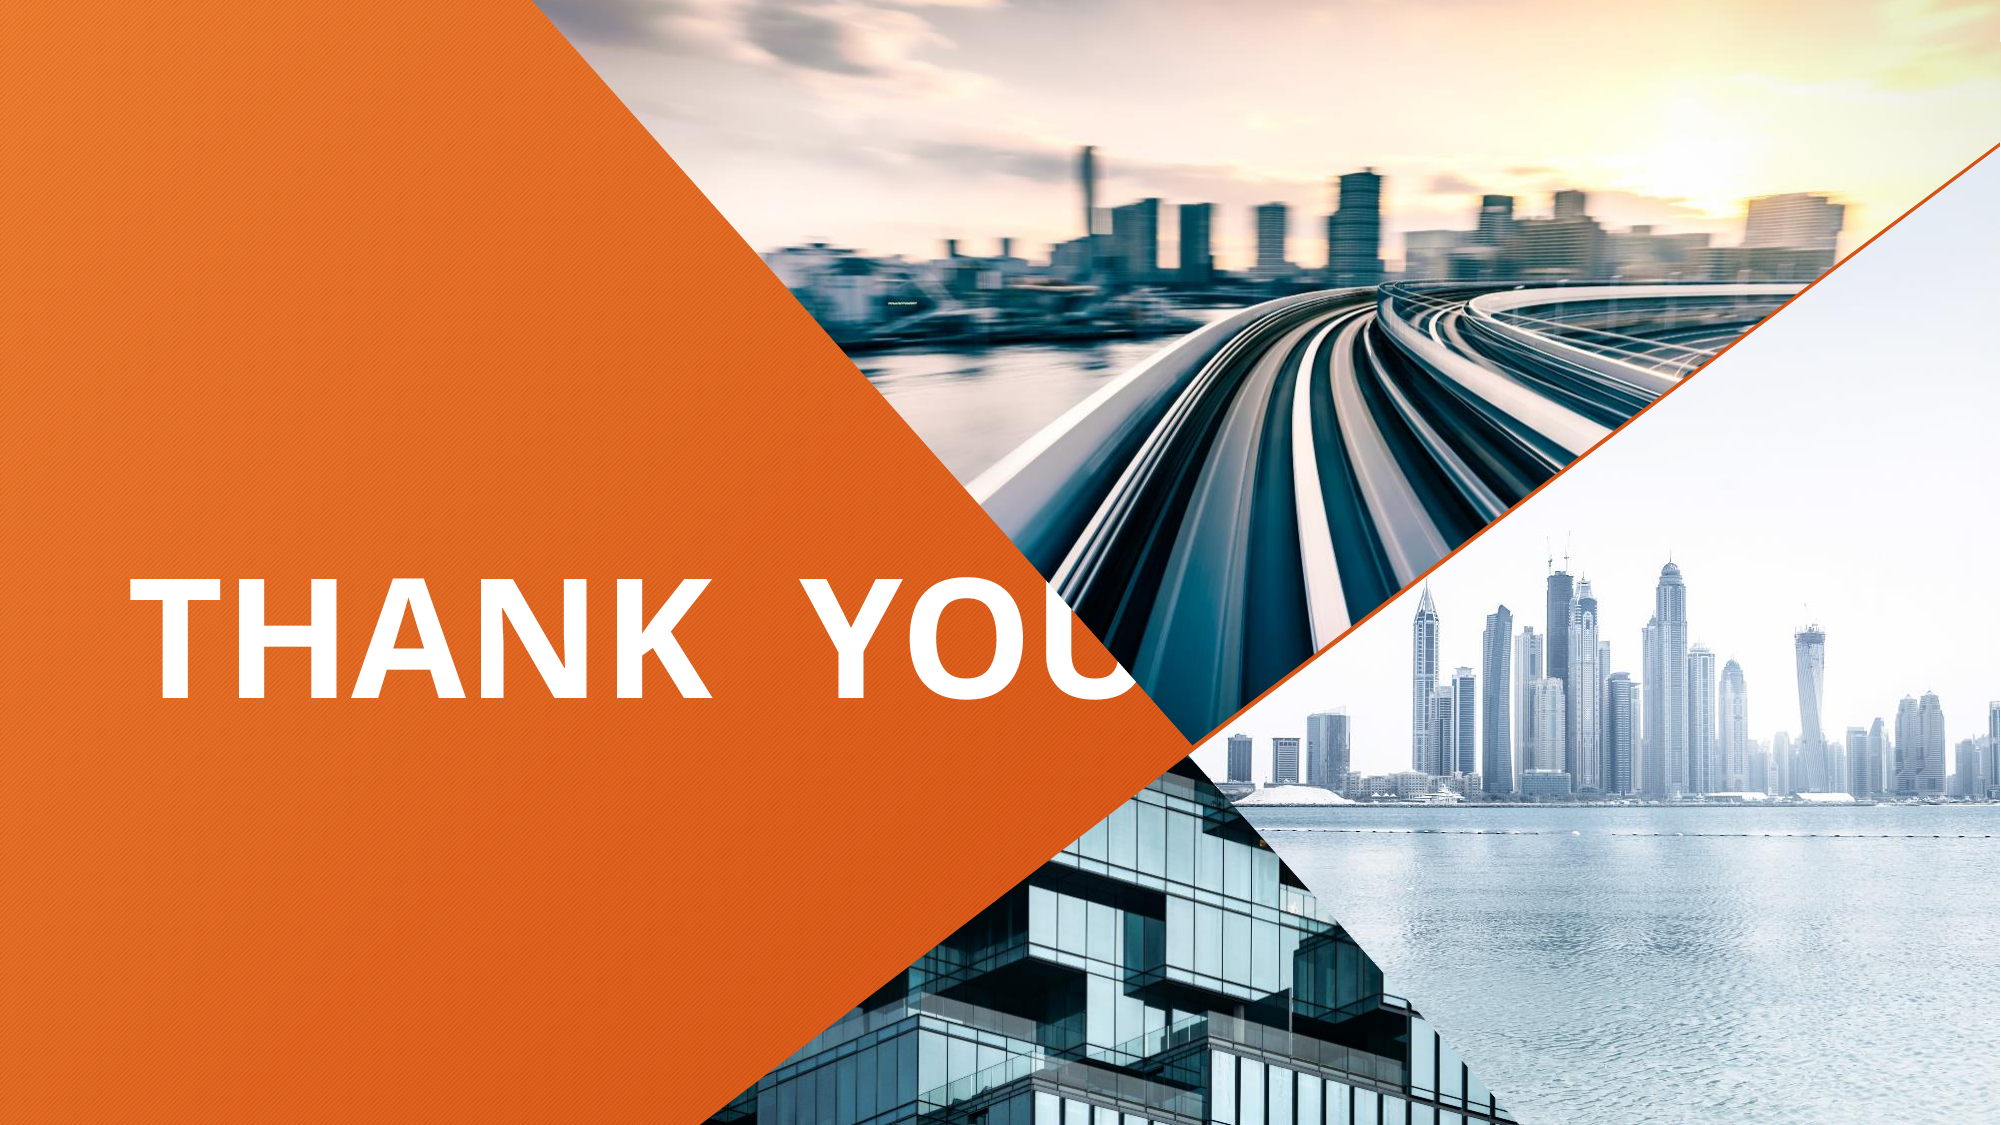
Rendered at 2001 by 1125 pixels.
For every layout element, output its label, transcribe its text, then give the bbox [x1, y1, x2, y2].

subtitle THANK YOU [112, 470, 1187, 820]
picture [526, 0, 2001, 1125]
